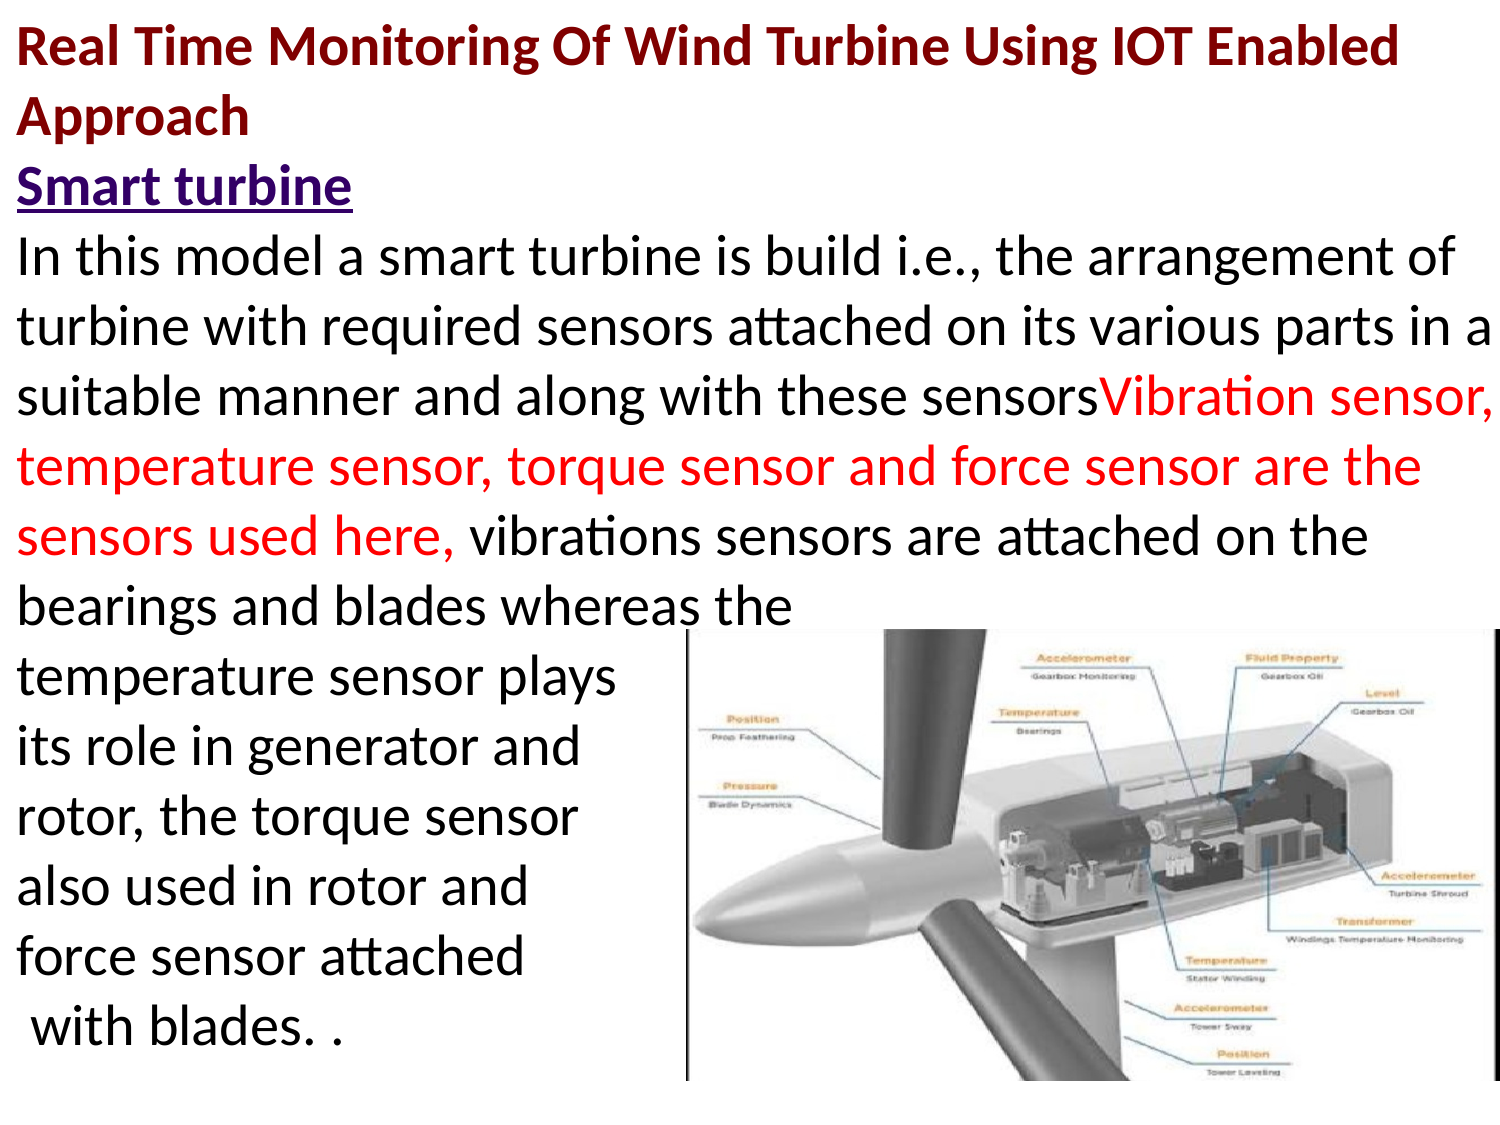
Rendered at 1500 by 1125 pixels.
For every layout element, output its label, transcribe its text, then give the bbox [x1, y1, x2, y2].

text_box Real Time Monitoring Of Wind Turbine Using IOT Enabled Approach Smart turbine In this model a smart turbine is build i.e., the arrangement of turbine with required sensors attached on its various parts in a suitable manner and along with these sensorsVibration sensor, temperature sensor, torque sensor and force sensor are the sensors used here, vibrations sensors are attached on the bearings and blades whereas the temperature sensor plays its role in generator and rotor, the torque sensor also used in rotor and force sensor attached with blades. . [2, 0, 1500, 1065]
picture [686, 629, 1500, 1081]
